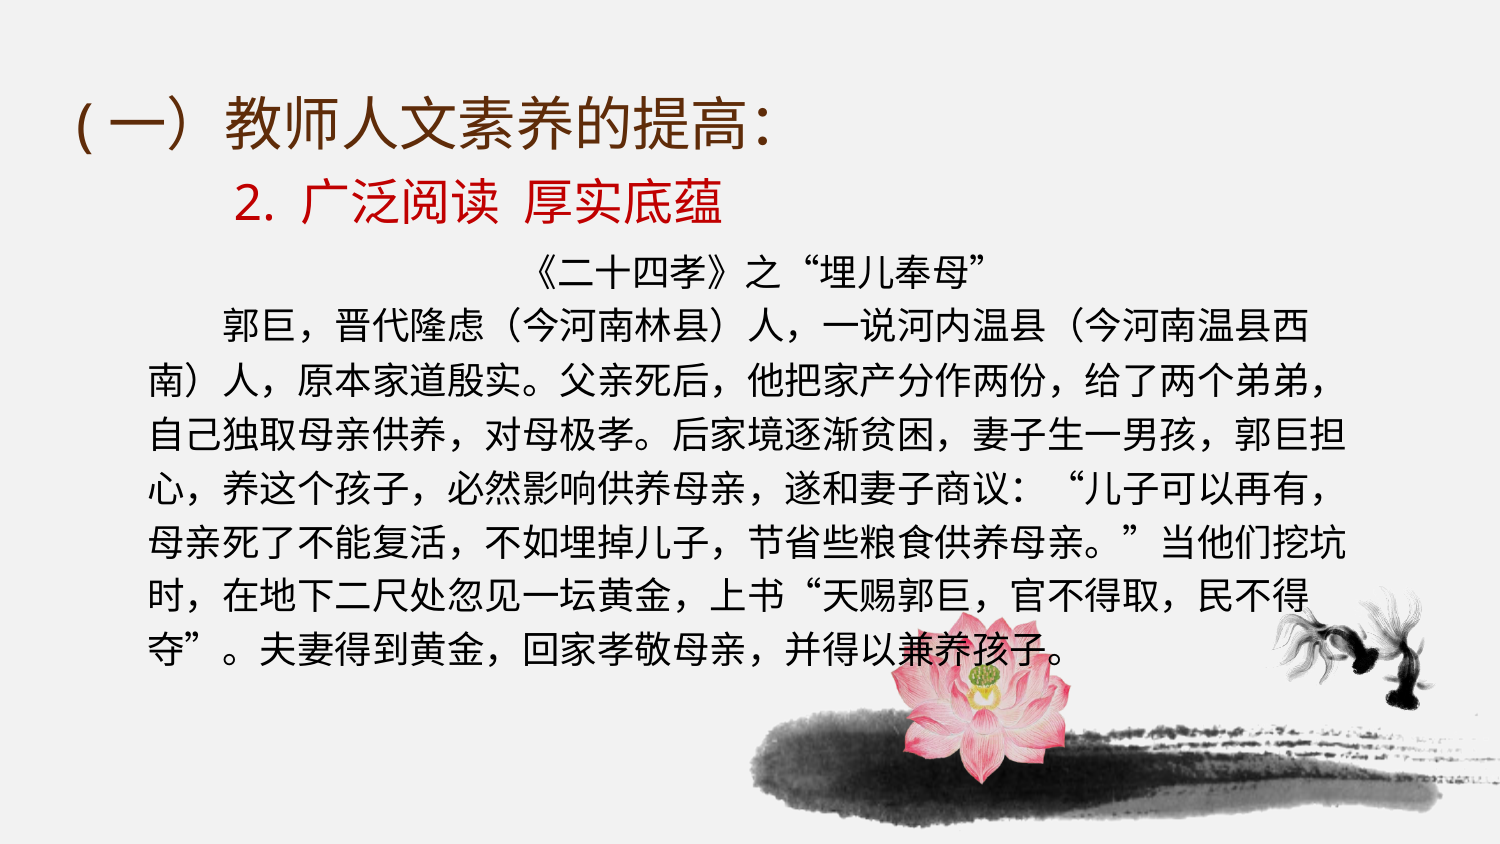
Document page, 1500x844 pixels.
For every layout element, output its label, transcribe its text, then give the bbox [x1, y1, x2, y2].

picture [707, 531, 1500, 844]
text_box 《二十四孝》之“埋儿奉母” 郭巨，晋代隆虑（今河南林县）人，一说河内温县（今河南温县西南）人，原本家道殷实。父亲死后，他把家产分作两份，给了两个弟弟，自己独取母亲供养，对母极孝。后家境逐渐贫困，妻子生一男孩，郭巨担心，养这个孩子，必然影响供养母亲，遂和妻子商议：“儿子可以再有，母亲死了不能复活，不如埋掉儿子，节省些粮食供养母亲。”当他们挖坑时，在地下二尺处忽见一坛黄金，上书“天赐郭巨，官不得取，民不得夺”。夫妻得到黄金，回家孝敬母亲，并得以兼养孩子。 [134, 233, 1394, 679]
text_box (一）教师人文素养的提高： [63, 45, 1198, 269]
text_box 2. 广泛阅读 厚实底蕴 [220, 134, 1355, 233]
